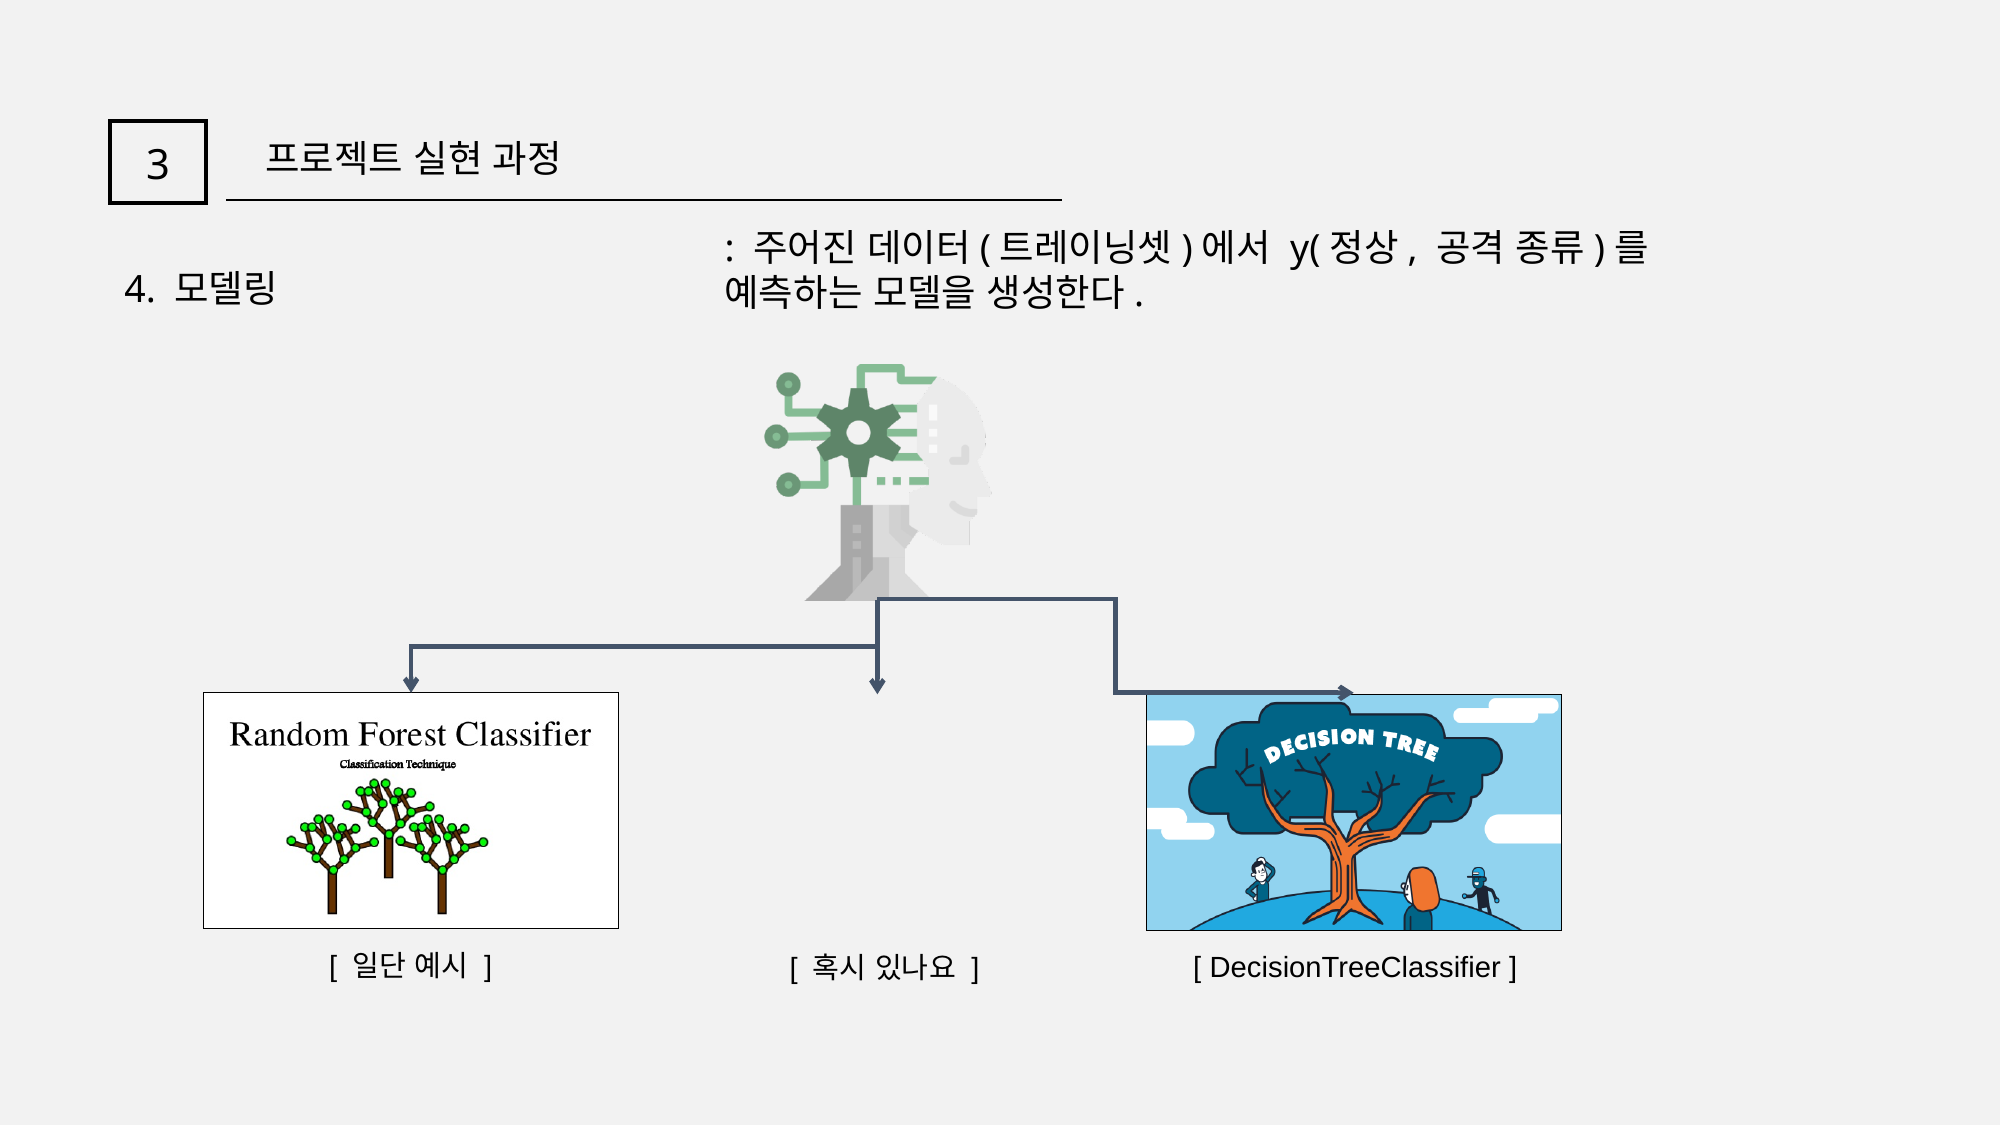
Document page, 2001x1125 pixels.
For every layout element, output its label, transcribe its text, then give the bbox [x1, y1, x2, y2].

text_box [ DecisionTreeClassifier ] [1145, 940, 1566, 991]
text_box : 주어진 데이터(트레이닝셋)에서 y(정상, 공격 종류)를 예측하는 모델을 생성한다. [709, 171, 1710, 322]
text_box 4. 모델링 [109, 258, 708, 318]
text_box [109, 120, 207, 204]
text_box [ 일단 예시 ] [203, 939, 618, 990]
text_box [1068, 407, 1163, 884]
text_box [ 혹시 있나요 ] [676, 942, 1093, 992]
text_box 프로젝트 실현 과정 [250, 127, 796, 188]
picture [1146, 694, 1562, 931]
picture [203, 692, 619, 929]
picture [759, 364, 996, 601]
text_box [598, 413, 691, 880]
